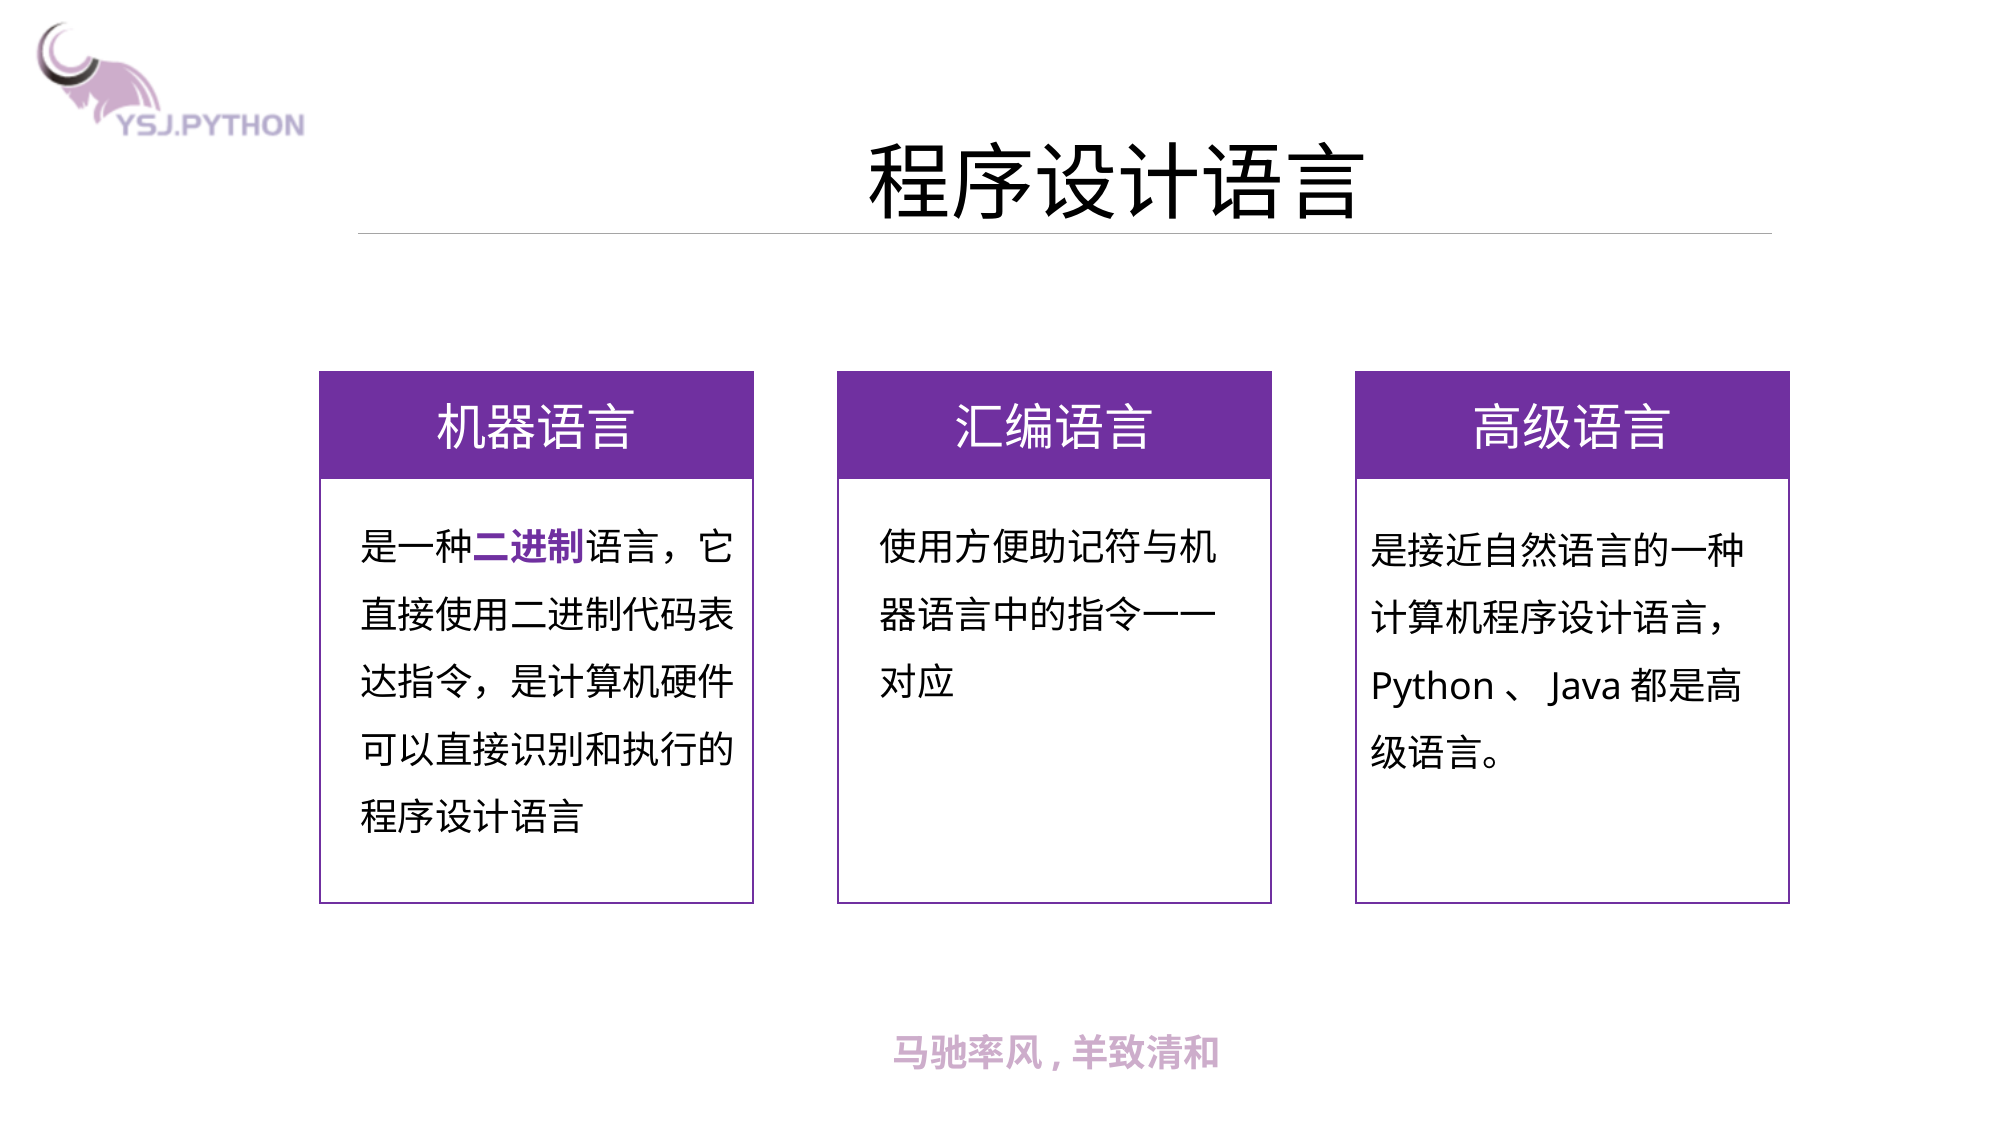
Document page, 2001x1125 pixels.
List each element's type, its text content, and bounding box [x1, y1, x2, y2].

text_box 使用方便助记符与机器语言中的指令一一对应 [865, 493, 1253, 711]
text_box [319, 479, 754, 904]
text_box 程序设计语言 [853, 121, 1383, 233]
text_box 高级语言 [1355, 371, 1790, 479]
text_box [1355, 479, 1790, 904]
text_box 是接近自然语言的一种计算机程序设计语言，Python、Java都是高级语言。 [1355, 496, 1776, 782]
text_box 是一种二进制语言，它直接使用二进制代码表达指令，是计算机硬件可以直接识别和执行的程序设计语言 [345, 493, 753, 846]
text_box 马驰率风,羊致清和 [877, 1021, 1305, 1082]
text_box [837, 479, 1272, 904]
text_box 机器语言 [319, 371, 754, 479]
text_box 汇编语言 [837, 371, 1272, 479]
picture [0, 0, 346, 159]
